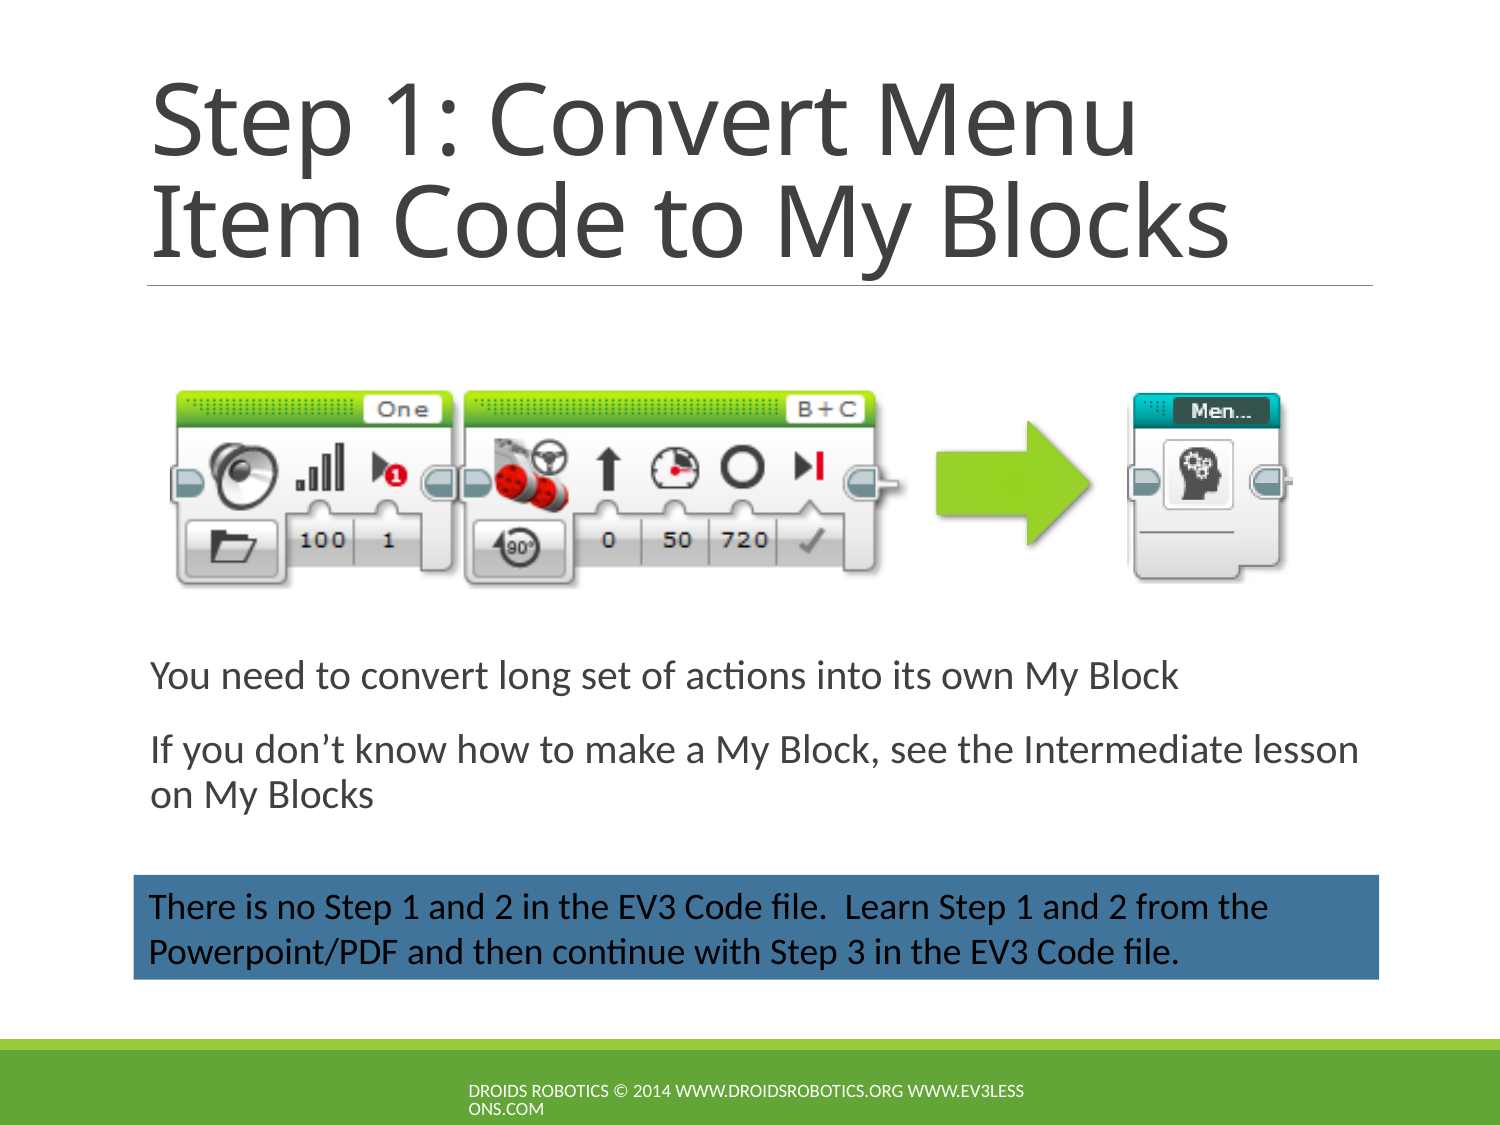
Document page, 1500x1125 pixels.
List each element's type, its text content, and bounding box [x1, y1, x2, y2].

footer Droids Robotics © 2014 www.droidsrobotics.org www.EV3Lessons.com [453, 1059, 1047, 1120]
text_box [936, 420, 1091, 546]
text_box There is no Step 1 and 2 in the EV3 Code file. Learn Step 1 and 2 from the Powerpoint/PDF and then continue with Step 3 in the EV3 Code file. [133, 874, 1380, 980]
list You need to convert long set of actions into its own My Block If you don’t know how to make a My Block, see the Intermediate lesson on My Blocks [135, 646, 1373, 874]
title Step 1: Convert Menu Item Code to My Blocks [135, 47, 1373, 285]
picture [169, 340, 911, 621]
picture [1127, 374, 1293, 590]
